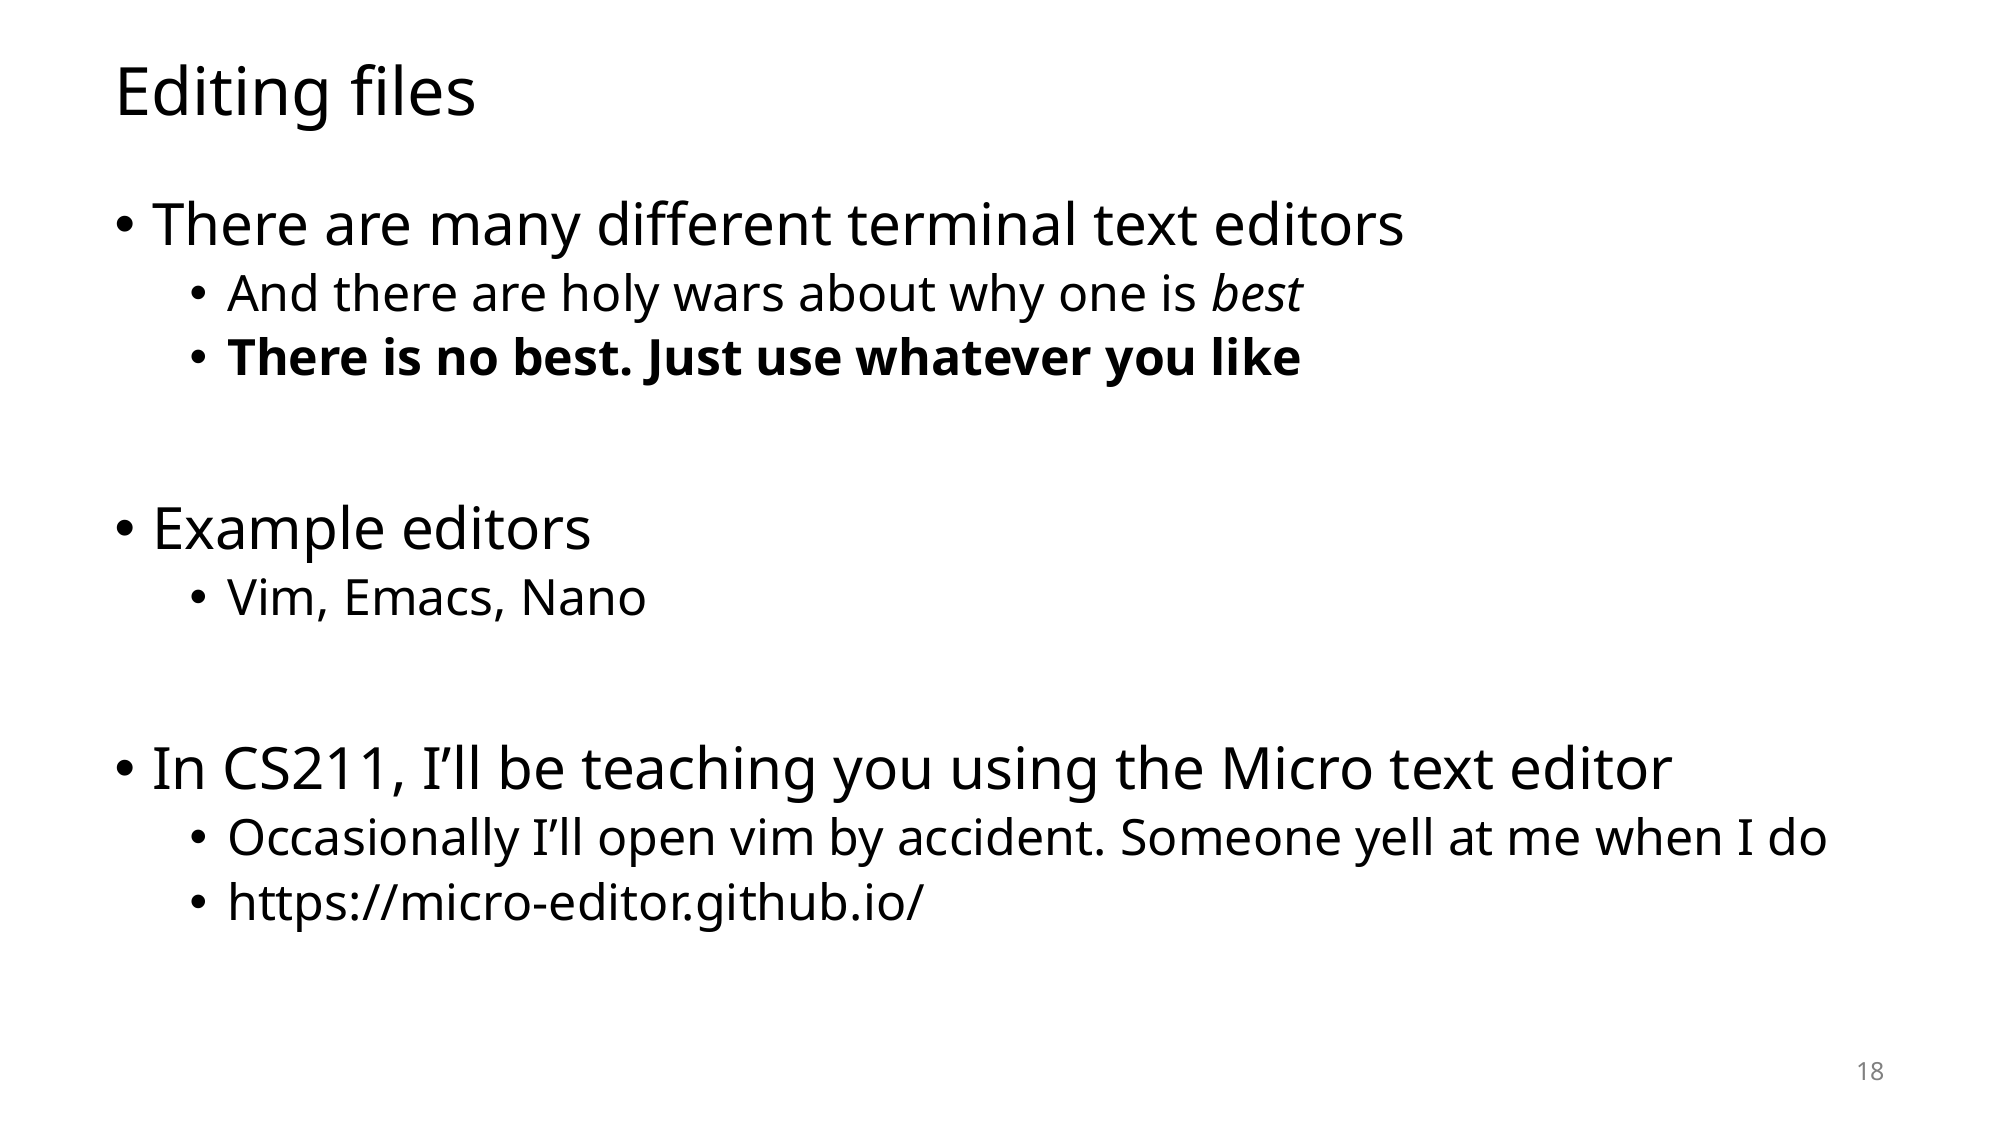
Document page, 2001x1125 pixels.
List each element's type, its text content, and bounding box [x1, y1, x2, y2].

slide_number 18 [1749, 1042, 1900, 1103]
title Editing files [99, 37, 1900, 150]
list There are many different terminal text editors And there are holy wars about why one is best There is no best. Just use whatever you like Example editors Vim, Emacs, Nano In CS211, I’ll be teaching you using the Micro text editor Occasionally I’ll open vim by accident. Someone yell at me when I do https://micro-editor.github.io/ [99, 187, 1900, 1013]
